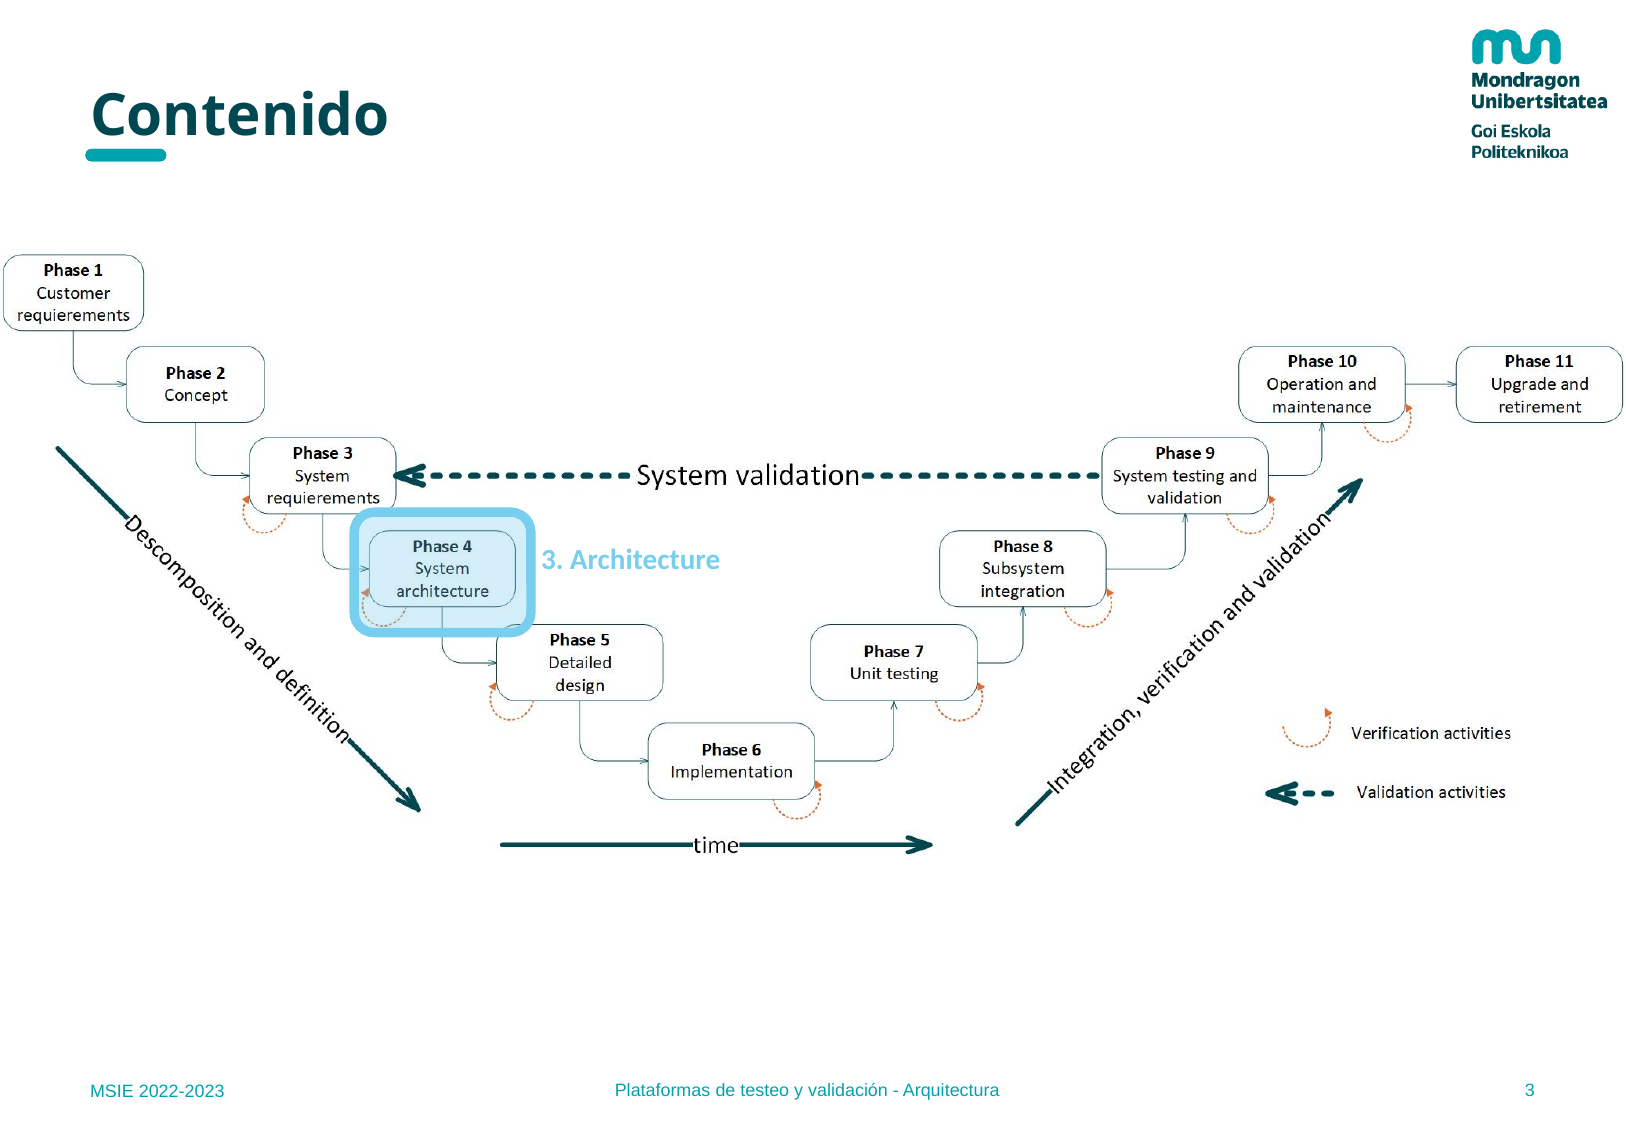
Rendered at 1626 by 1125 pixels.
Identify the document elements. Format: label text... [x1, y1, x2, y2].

picture [0, 252, 1625, 873]
slide_number MSIE 2022-2023 [75, 1060, 285, 1121]
title Contenido [75, 77, 1438, 148]
picture [1467, 22, 1612, 162]
footer Plataformas de testeo y validación - Arquitectura [385, 1059, 1235, 1120]
slide_number 3 [1352, 1059, 1550, 1120]
